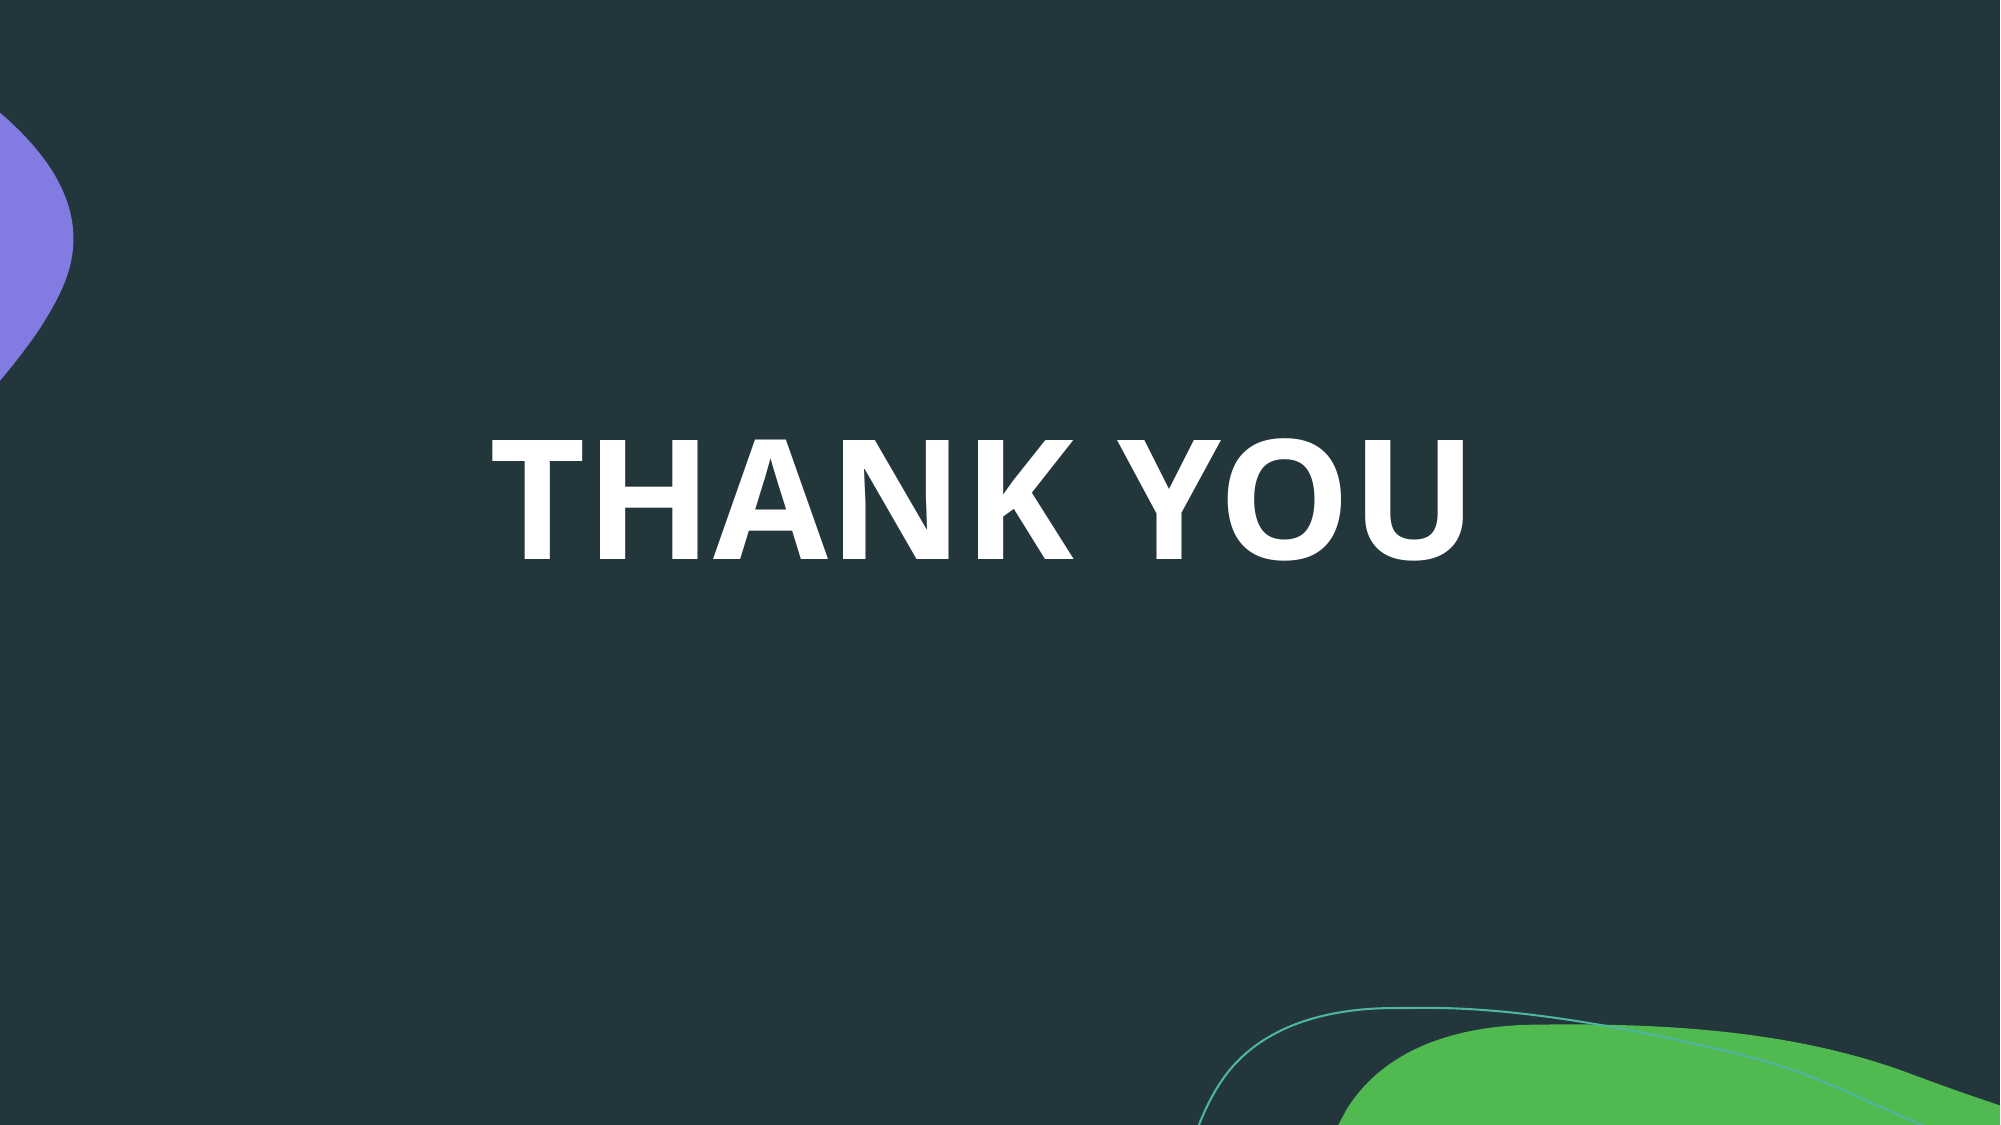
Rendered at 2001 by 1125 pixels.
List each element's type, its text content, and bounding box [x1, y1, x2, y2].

text_box THANK YOU [474, 385, 1526, 601]
